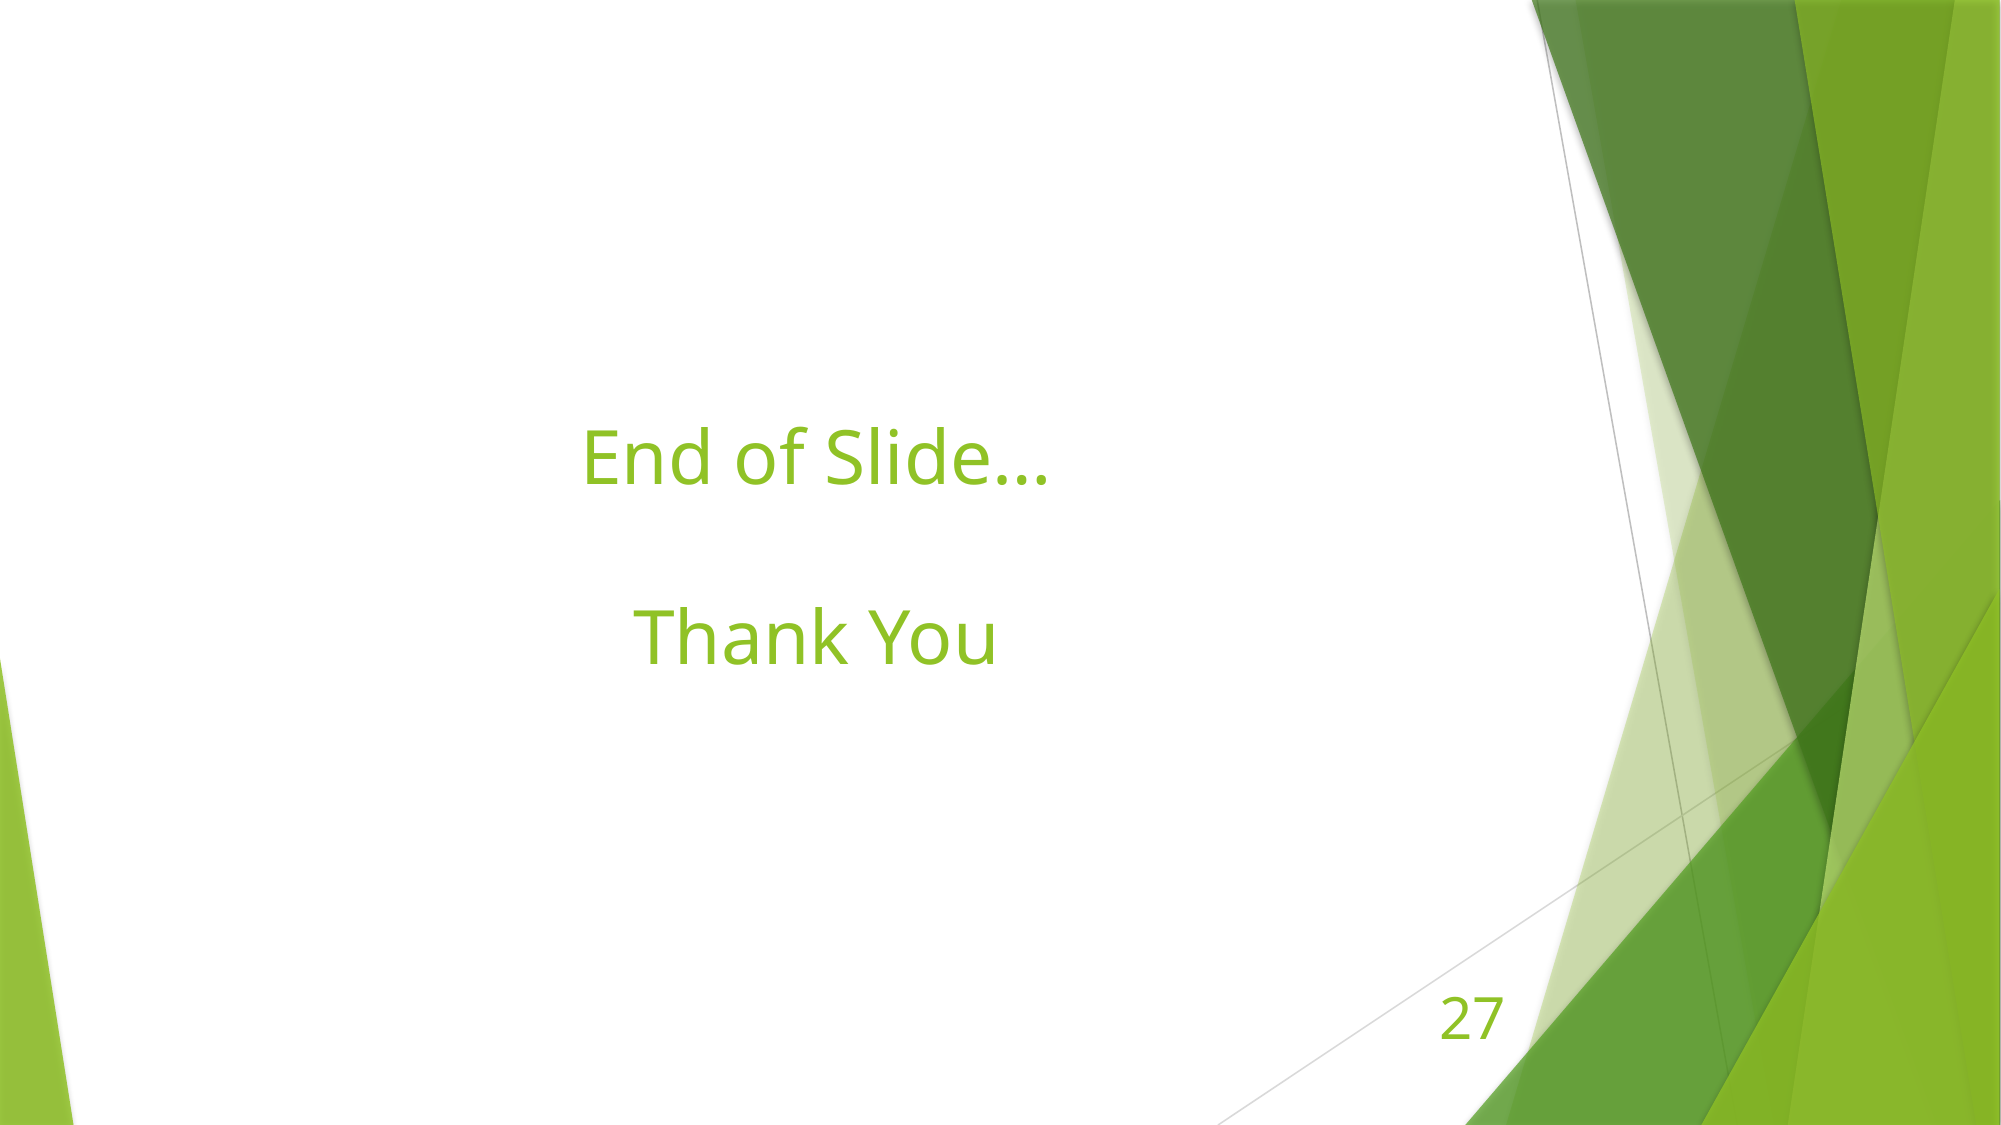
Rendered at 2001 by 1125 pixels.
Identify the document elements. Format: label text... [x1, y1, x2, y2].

title End of Slide… Thank You [111, 402, 1522, 707]
slide_number 27 [1409, 991, 1522, 1051]
